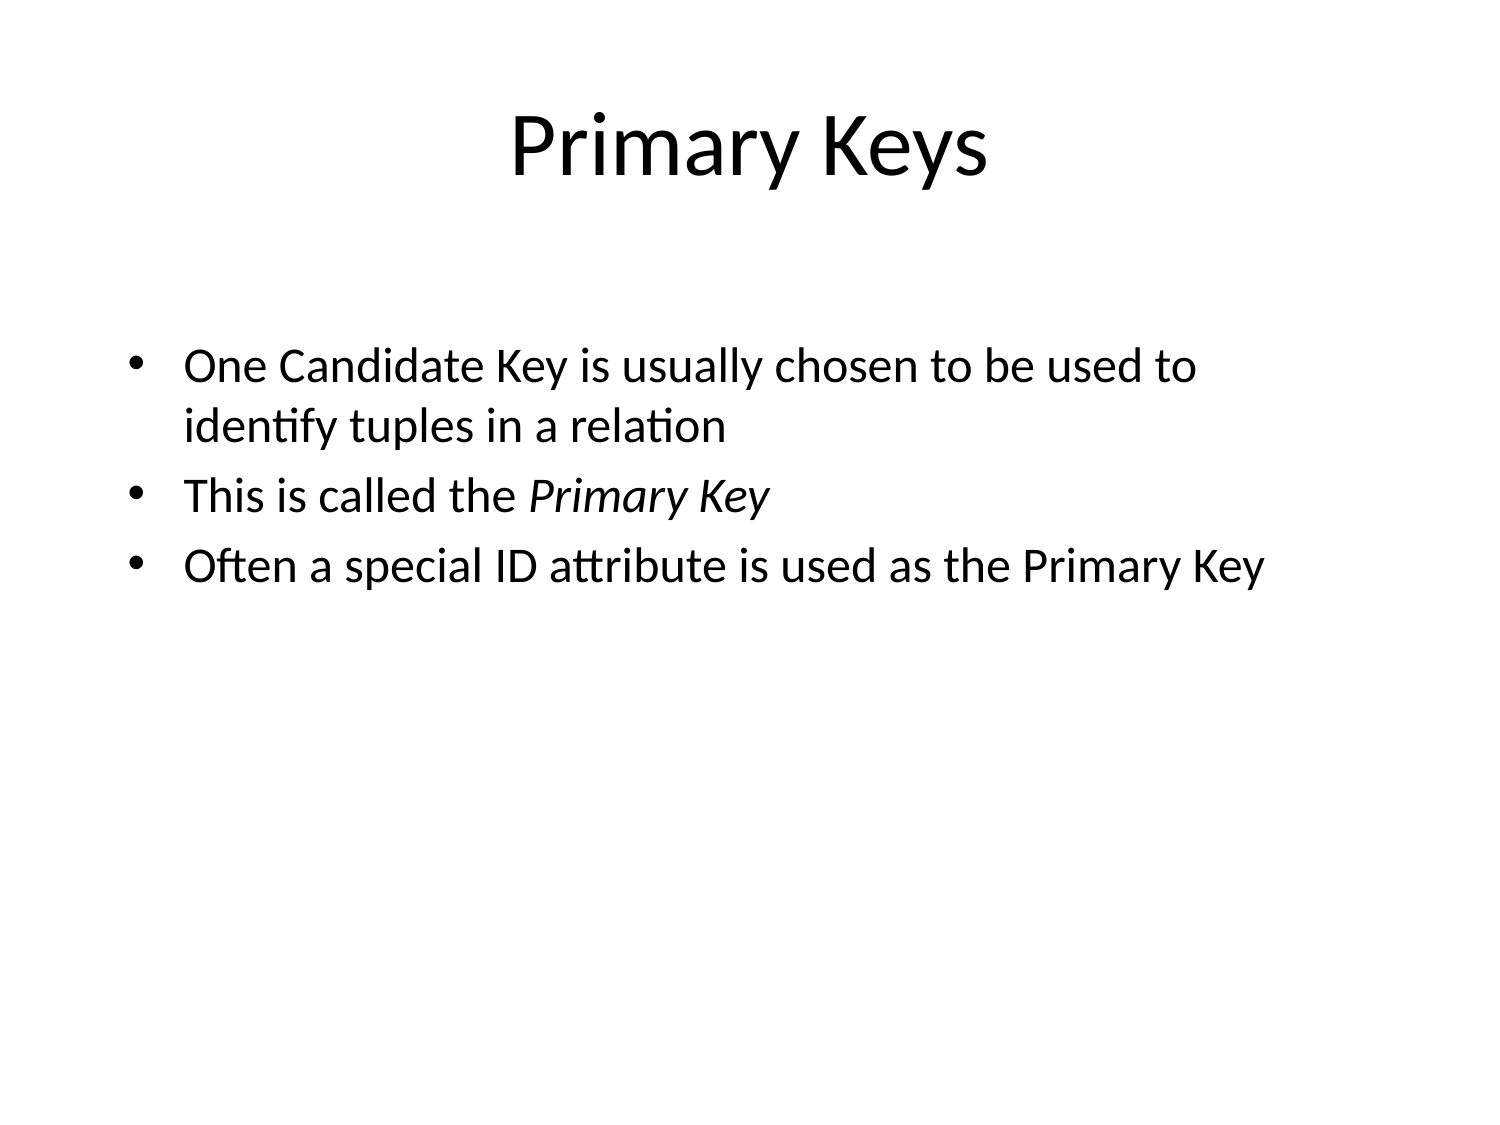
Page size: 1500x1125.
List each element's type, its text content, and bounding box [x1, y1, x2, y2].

text_box Primary Keys [75, 45, 1425, 233]
text_box One Candidate Key is usually chosen to be used to identify tuples in a relation This is called the Primary Key Often a special ID attribute is used as the Primary Key [112, 324, 1294, 964]
